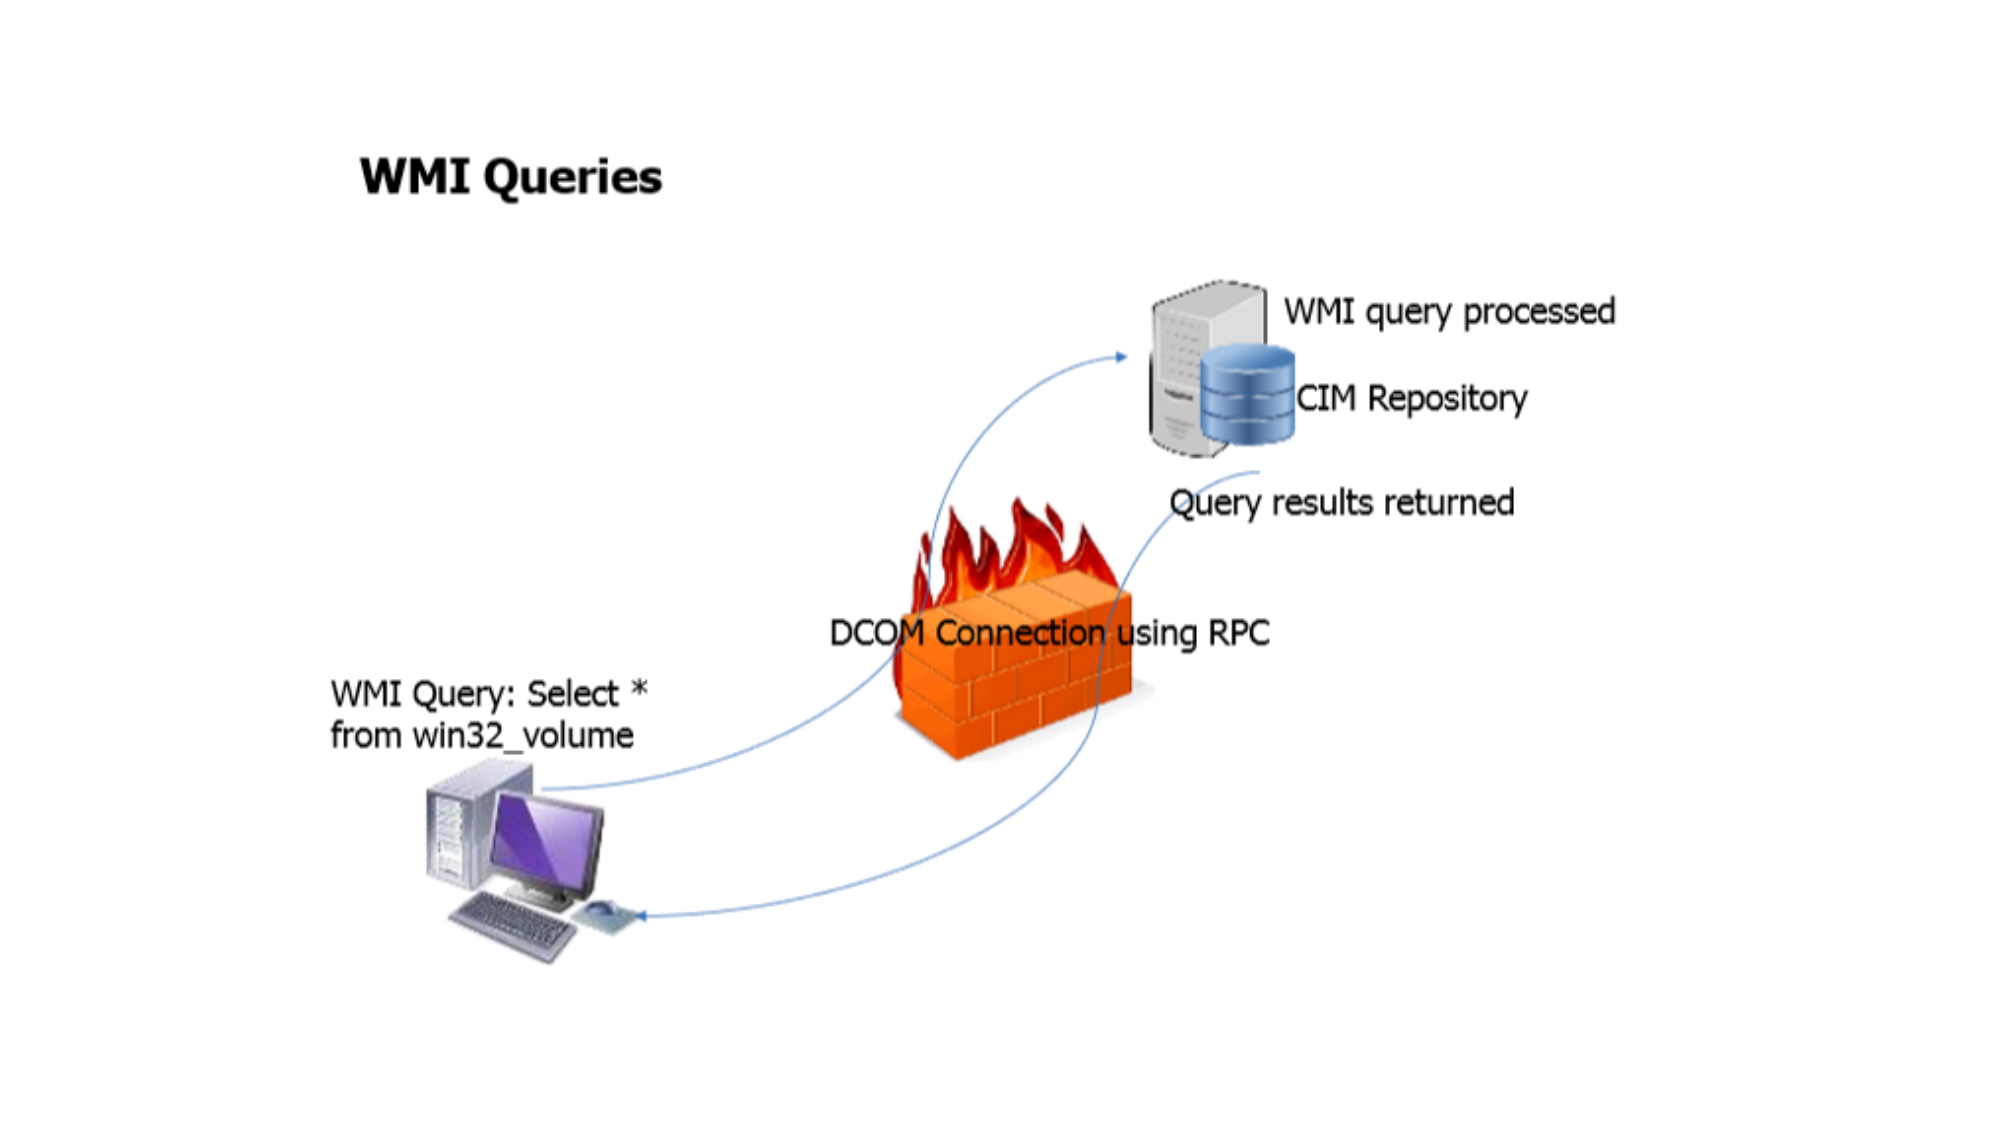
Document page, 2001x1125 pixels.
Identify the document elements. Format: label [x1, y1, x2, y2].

picture [294, 112, 1646, 1039]
